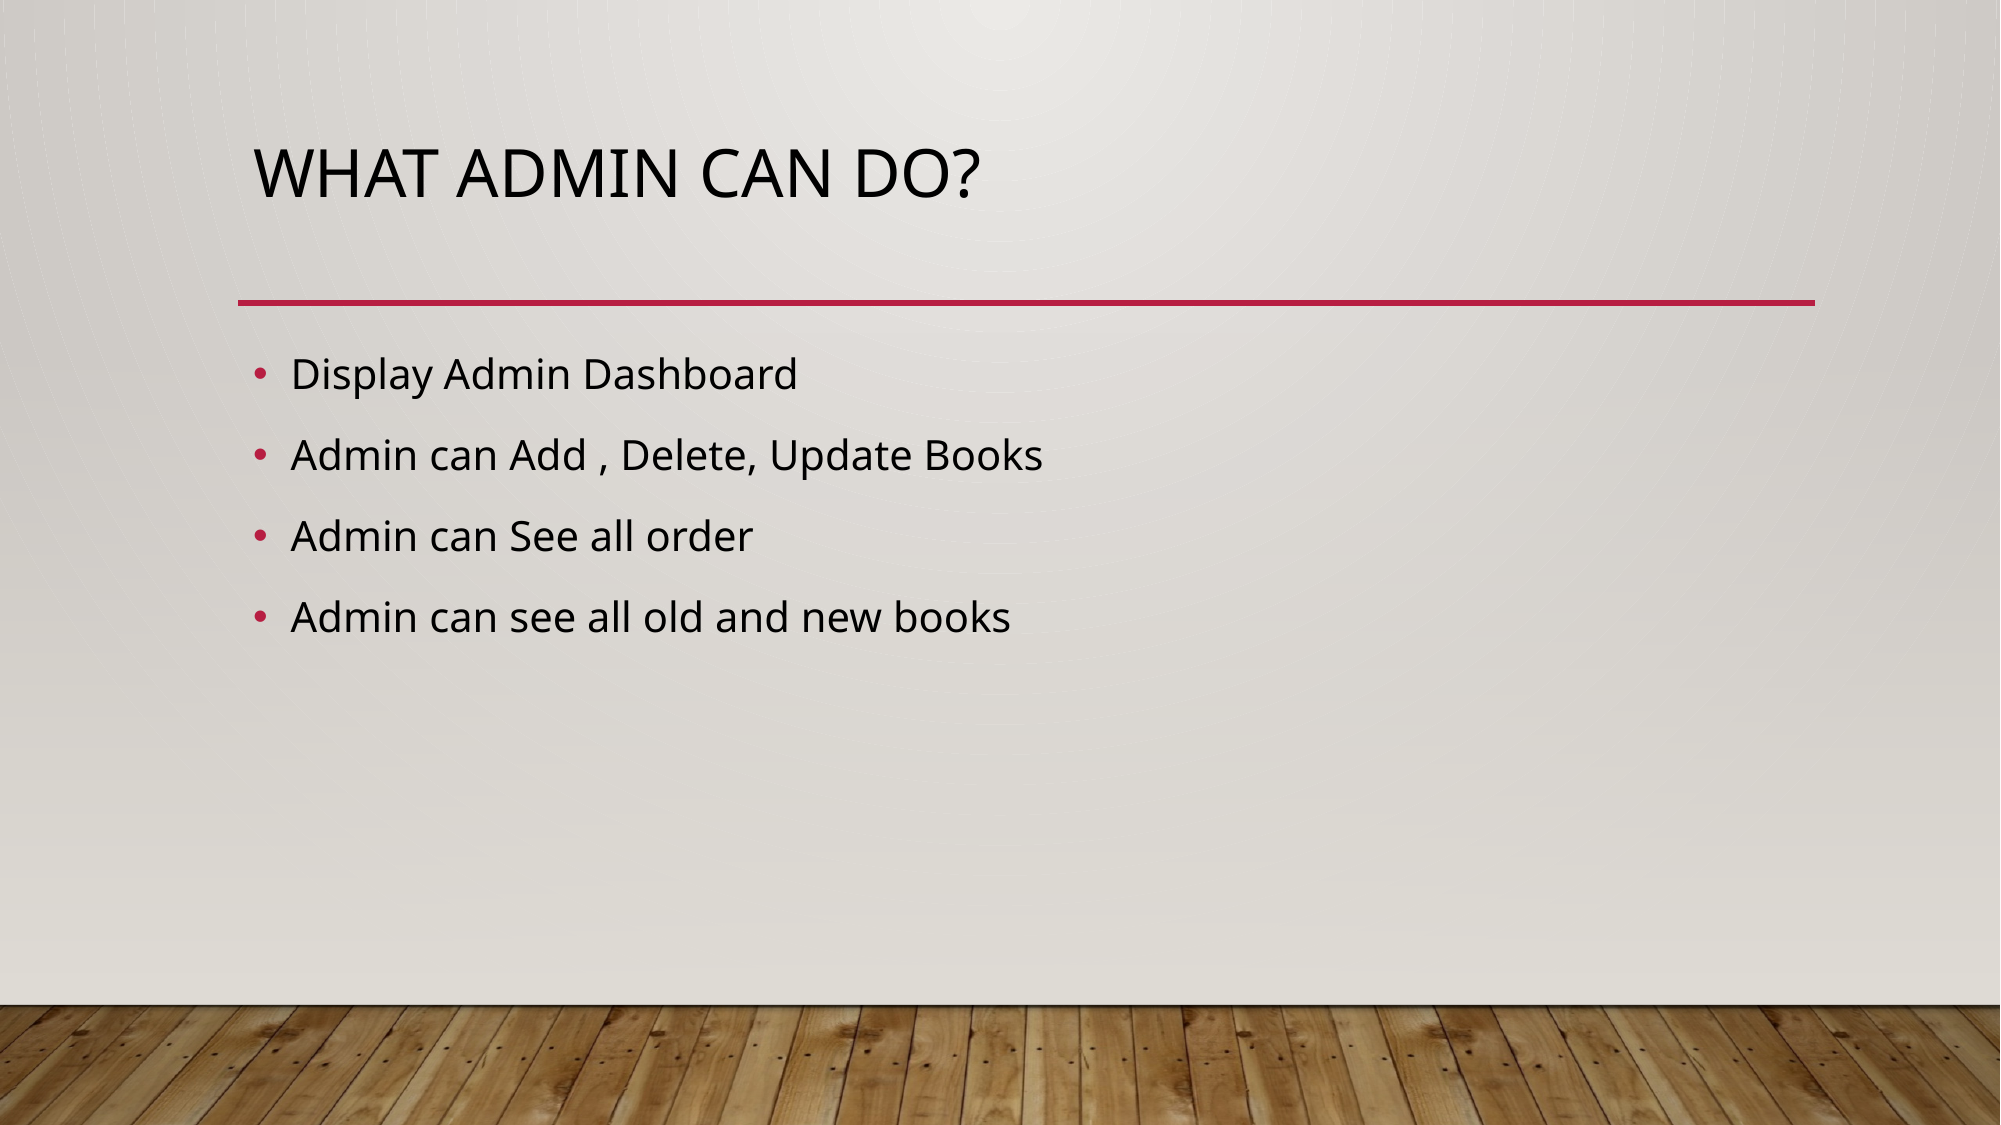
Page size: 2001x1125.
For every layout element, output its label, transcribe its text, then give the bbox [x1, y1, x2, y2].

picture [0, 1005, 2000, 1125]
list Display Admin Dashboard Admin can Add , Delete, Update Books Admin can See all order Admin can see all old and new books [238, 330, 1814, 897]
title What admin can do? [238, 131, 1814, 305]
